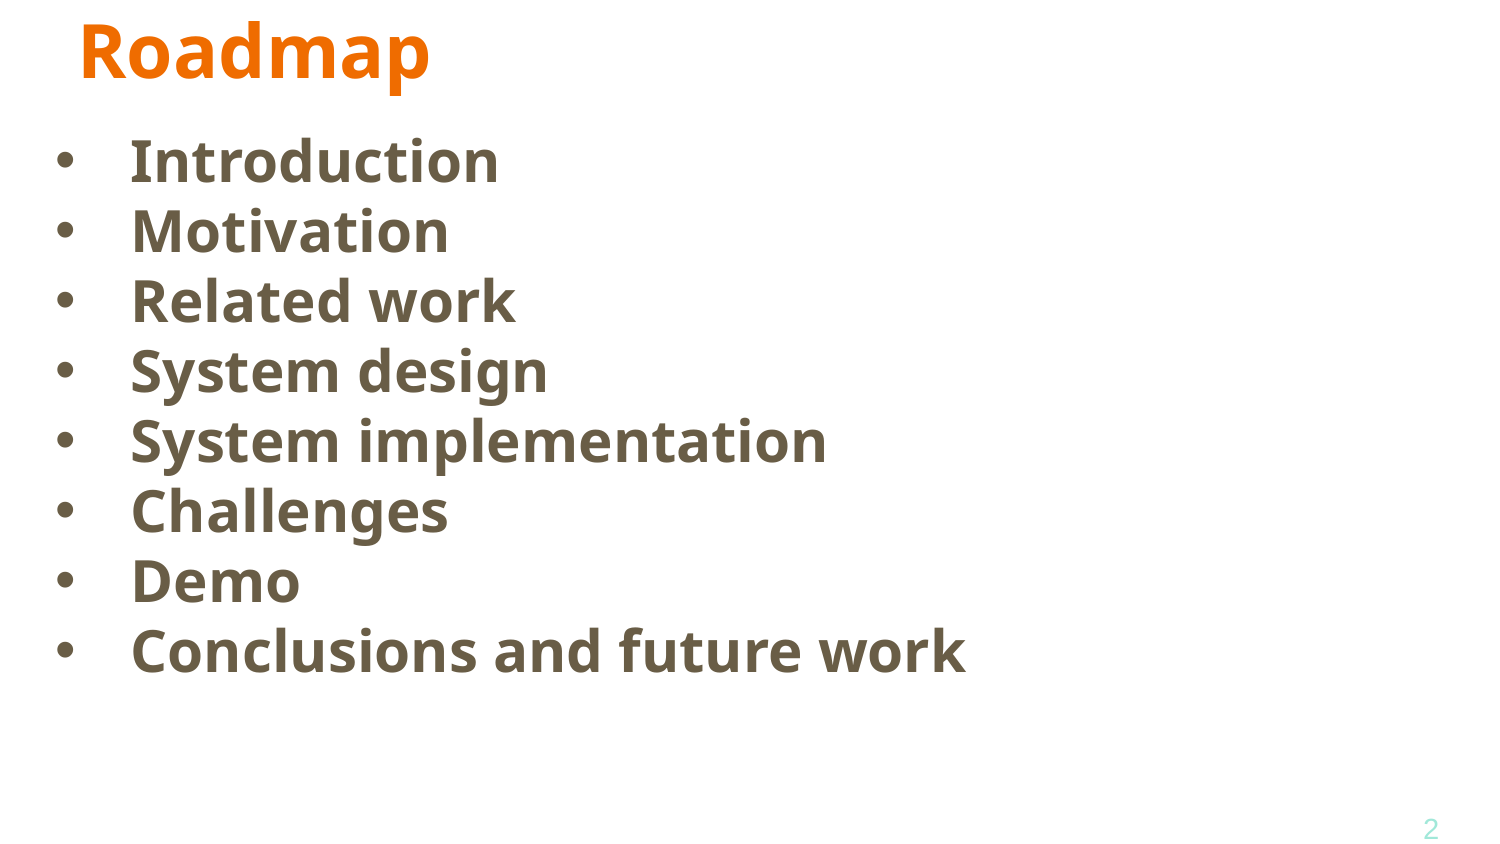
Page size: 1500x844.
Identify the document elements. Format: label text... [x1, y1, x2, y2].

title Roadmap [62, 46, 1388, 109]
slide_number ‹#› [1412, 805, 1500, 840]
list Introduction Motivation Related work System design System implementation Challenges Demo Conclusions and future work [40, 109, 1478, 777]
